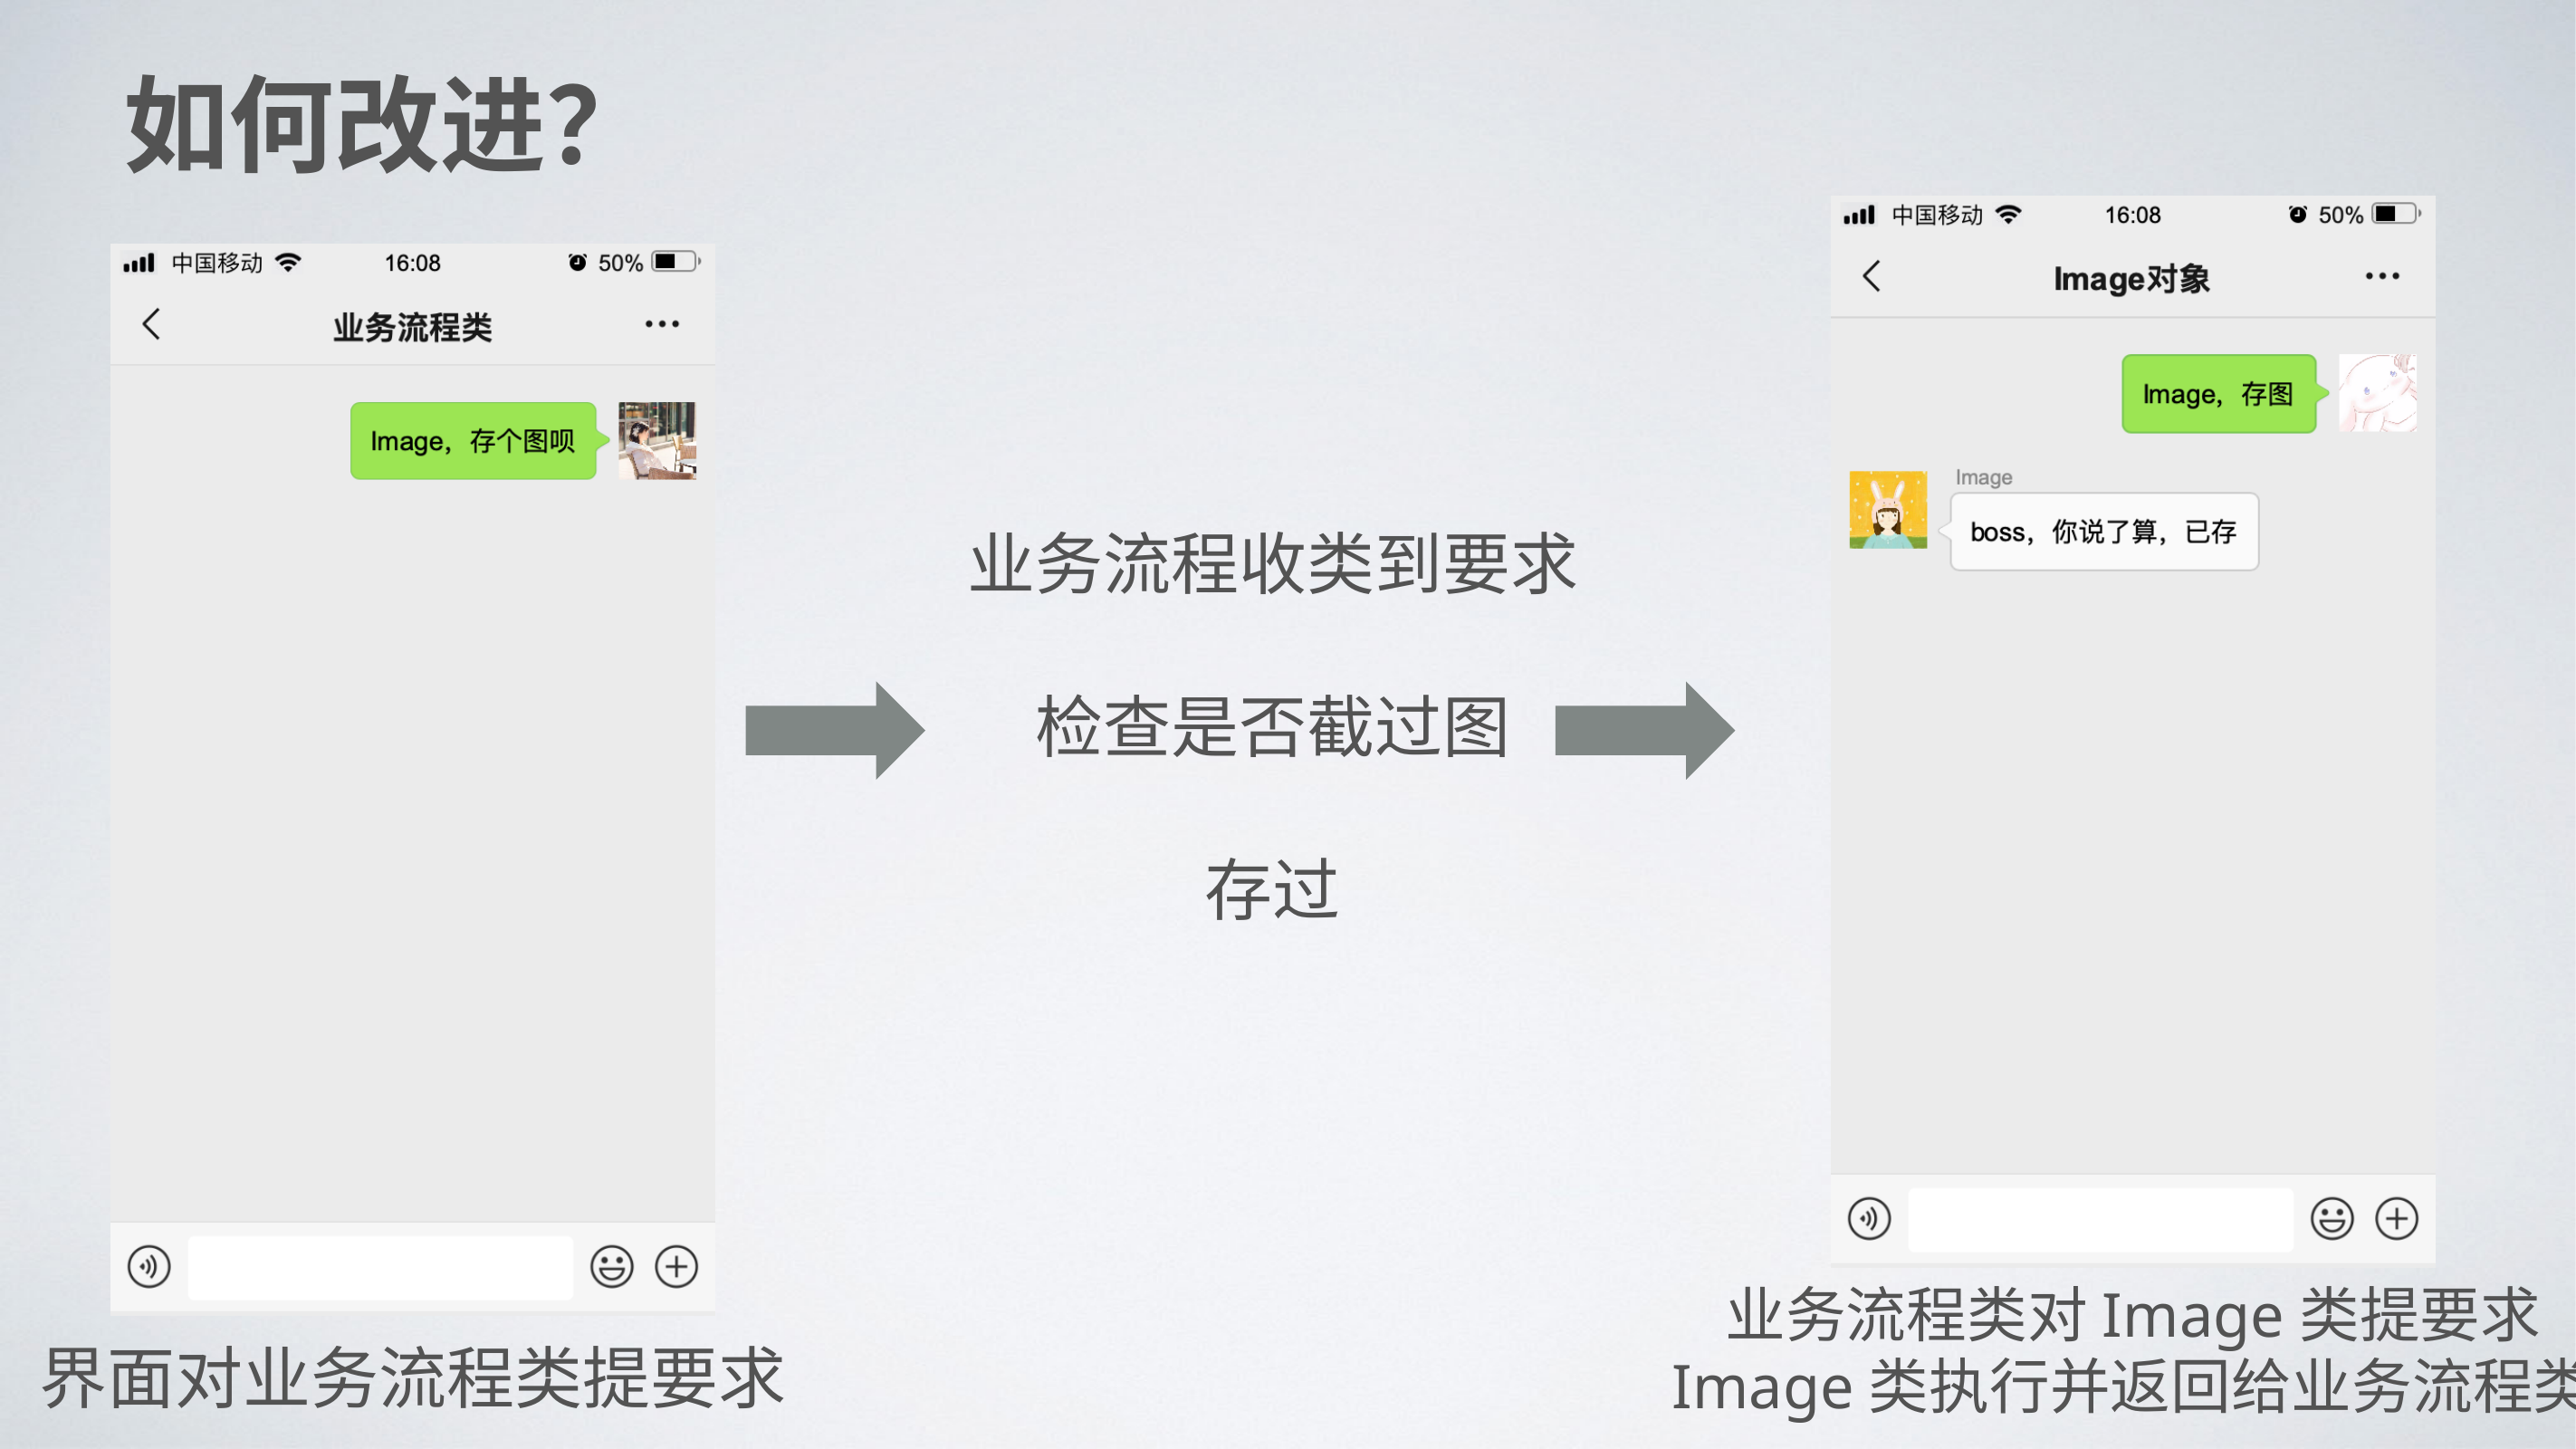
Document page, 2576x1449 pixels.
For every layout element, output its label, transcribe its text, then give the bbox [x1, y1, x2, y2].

text_box 如何改进？ [113, 48, 663, 196]
text_box 业务流程收类到要求 检查是否截过图 存过 [959, 513, 1586, 936]
text_box [1555, 681, 1736, 780]
text_box [745, 681, 926, 780]
text_box 界面对业务流程类提要求 [31, 1328, 794, 1425]
picture [0, 0, 2576, 1449]
text_box 业务流程类对Image类提要求 Image类执行并返回给业务流程类 [1664, 1268, 2576, 1429]
